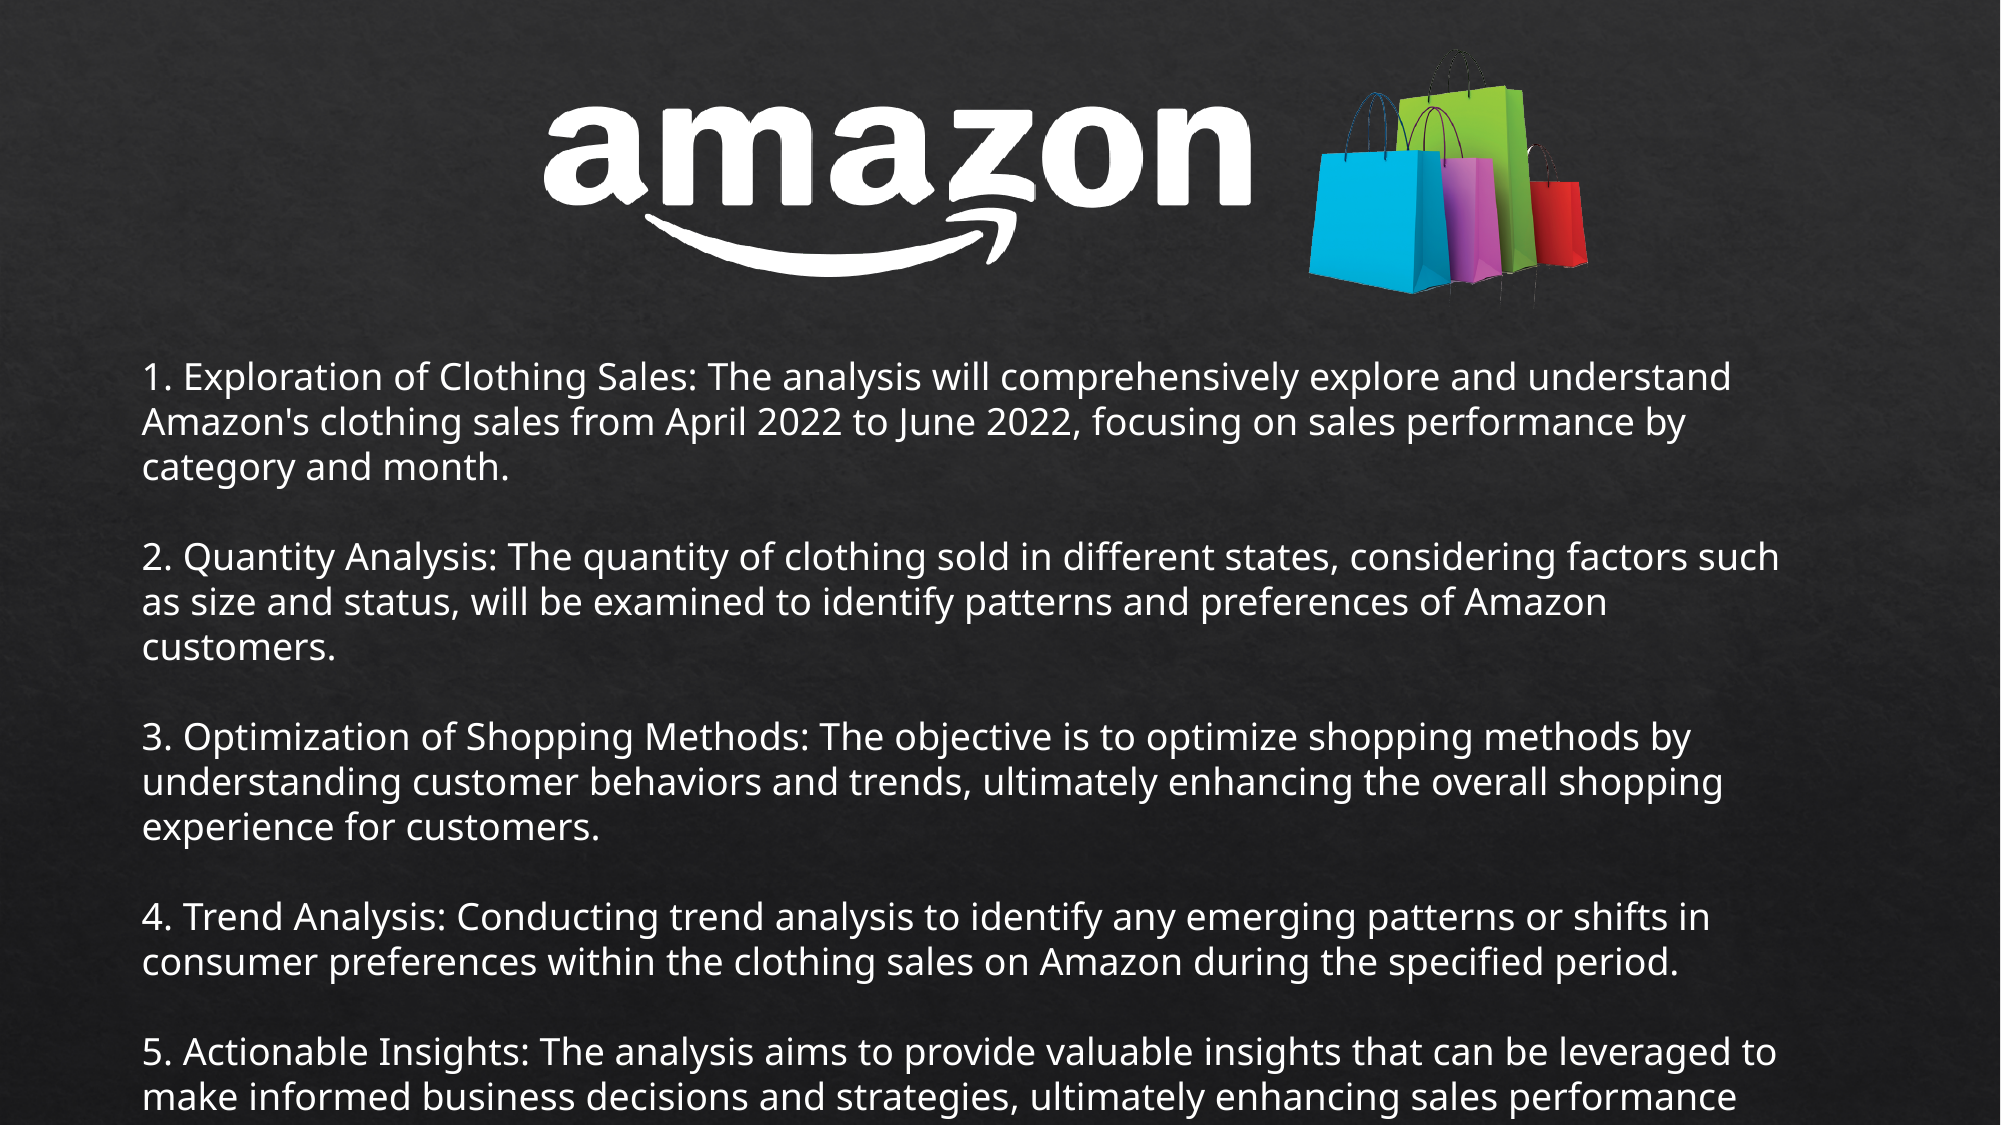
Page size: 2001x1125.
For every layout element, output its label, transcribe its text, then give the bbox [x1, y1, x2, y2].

text_box 1. Exploration of Clothing Sales: The analysis will comprehensively explore and understand Amazon's clothing sales from April 2022 to June 2022, focusing on sales performance by category and month. 2. Quantity Analysis: The quantity of clothing sold in different states, considering factors such as size and status, will be examined to identify patterns and preferences of Amazon customers. 3. Optimization of Shopping Methods: The objective is to optimize shopping methods by understanding customer behaviors and trends, ultimately enhancing the overall shopping experience for customers. 4. Trend Analysis: Conducting trend analysis to identify any emerging patterns or shifts in consumer preferences within the clothing sales on Amazon during the specified period. 5. Actionable Insights: The analysis aims to provide valuable insights that can be leveraged to make informed business decisions and strategies, ultimately enhancing sales performance and customer satisfaction. [126, 345, 1815, 1125]
picture [536, 32, 1606, 309]
